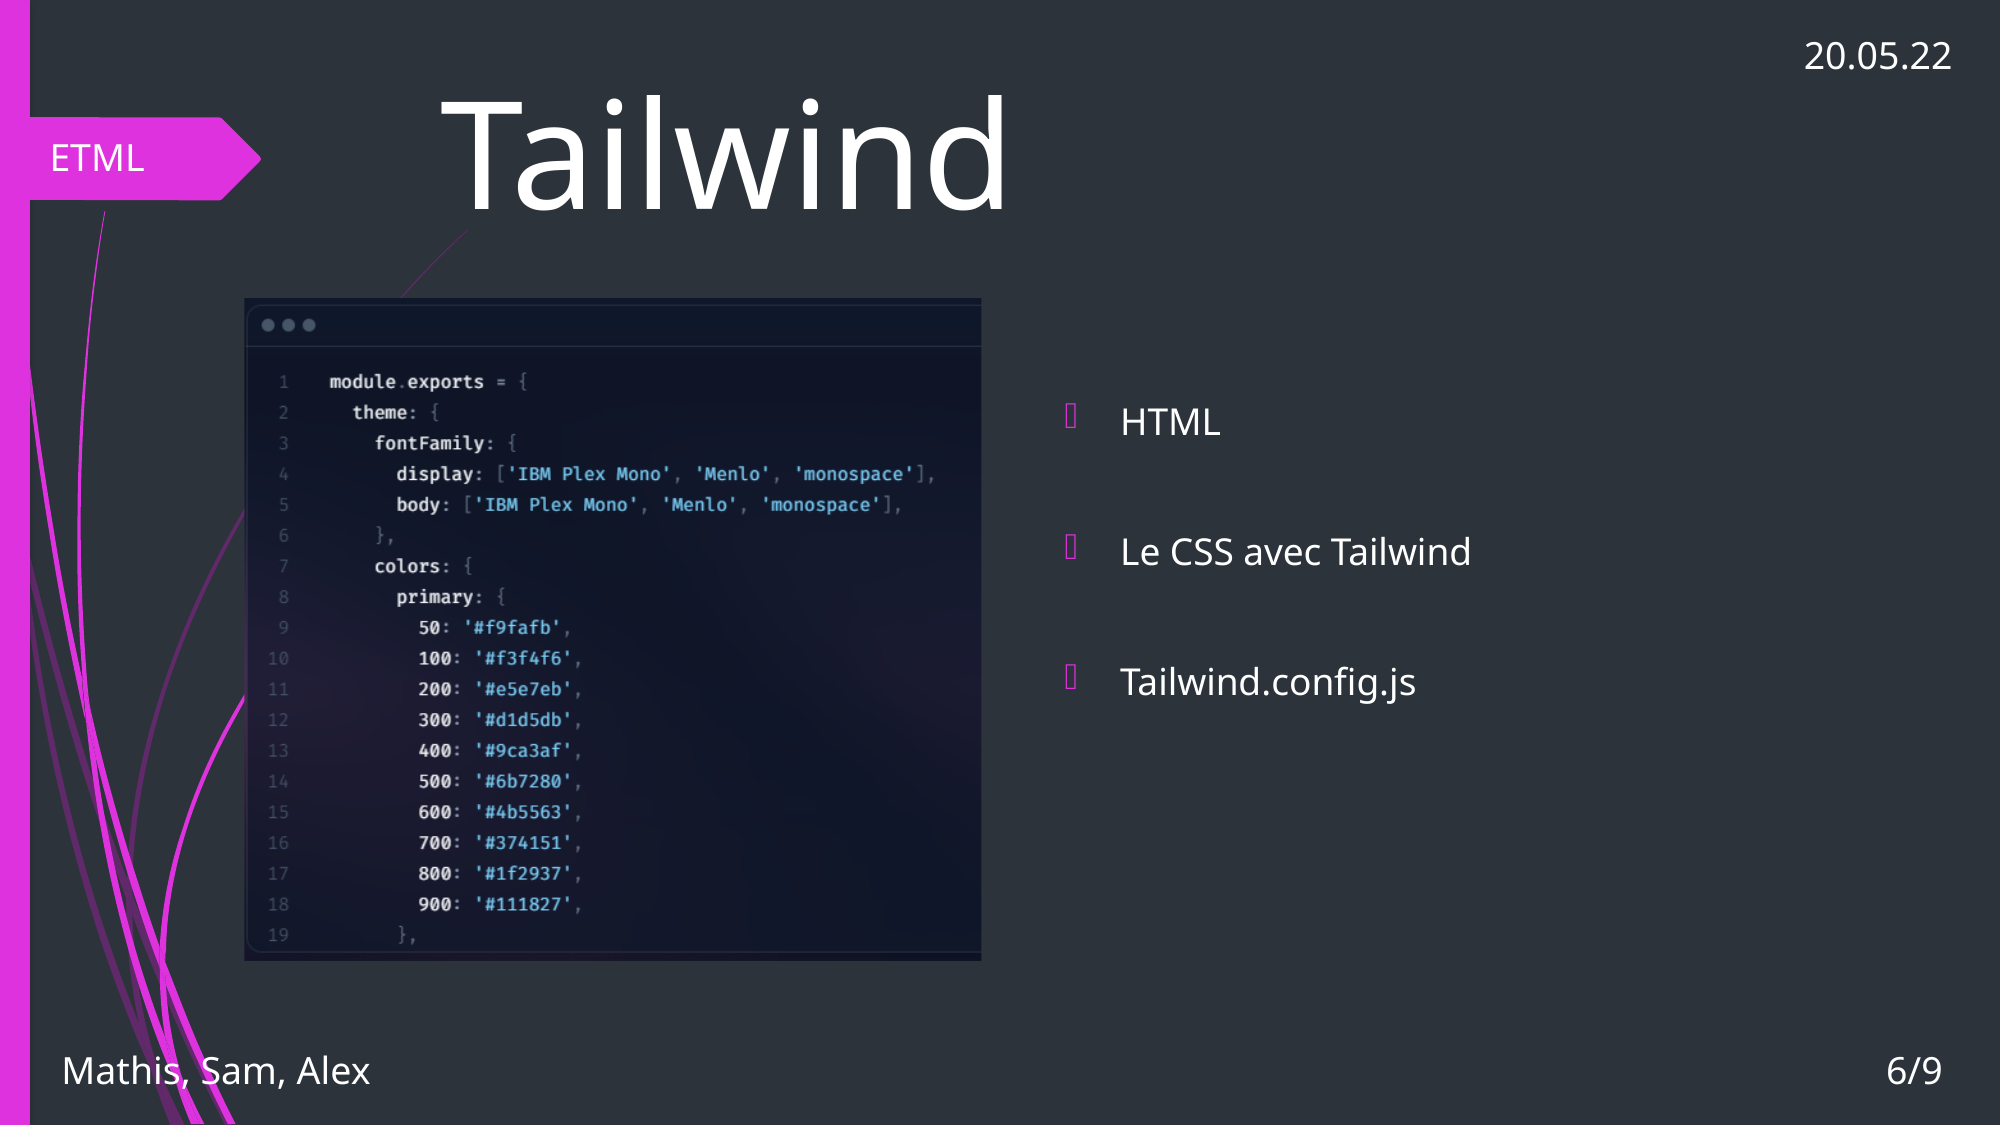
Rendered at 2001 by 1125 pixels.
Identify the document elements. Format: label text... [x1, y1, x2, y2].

text_box 20.05.22 [1789, 24, 1971, 85]
list HTML Le CSS avec Tailwind Tailwind.config.js [1049, 390, 1827, 712]
title Tailwind [425, 51, 1888, 262]
picture [244, 298, 982, 961]
text_box 6/9 [1861, 1039, 1971, 1125]
text_box ETML [34, 126, 330, 186]
text_box Mathis, Sam, Alex [46, 1039, 400, 1100]
